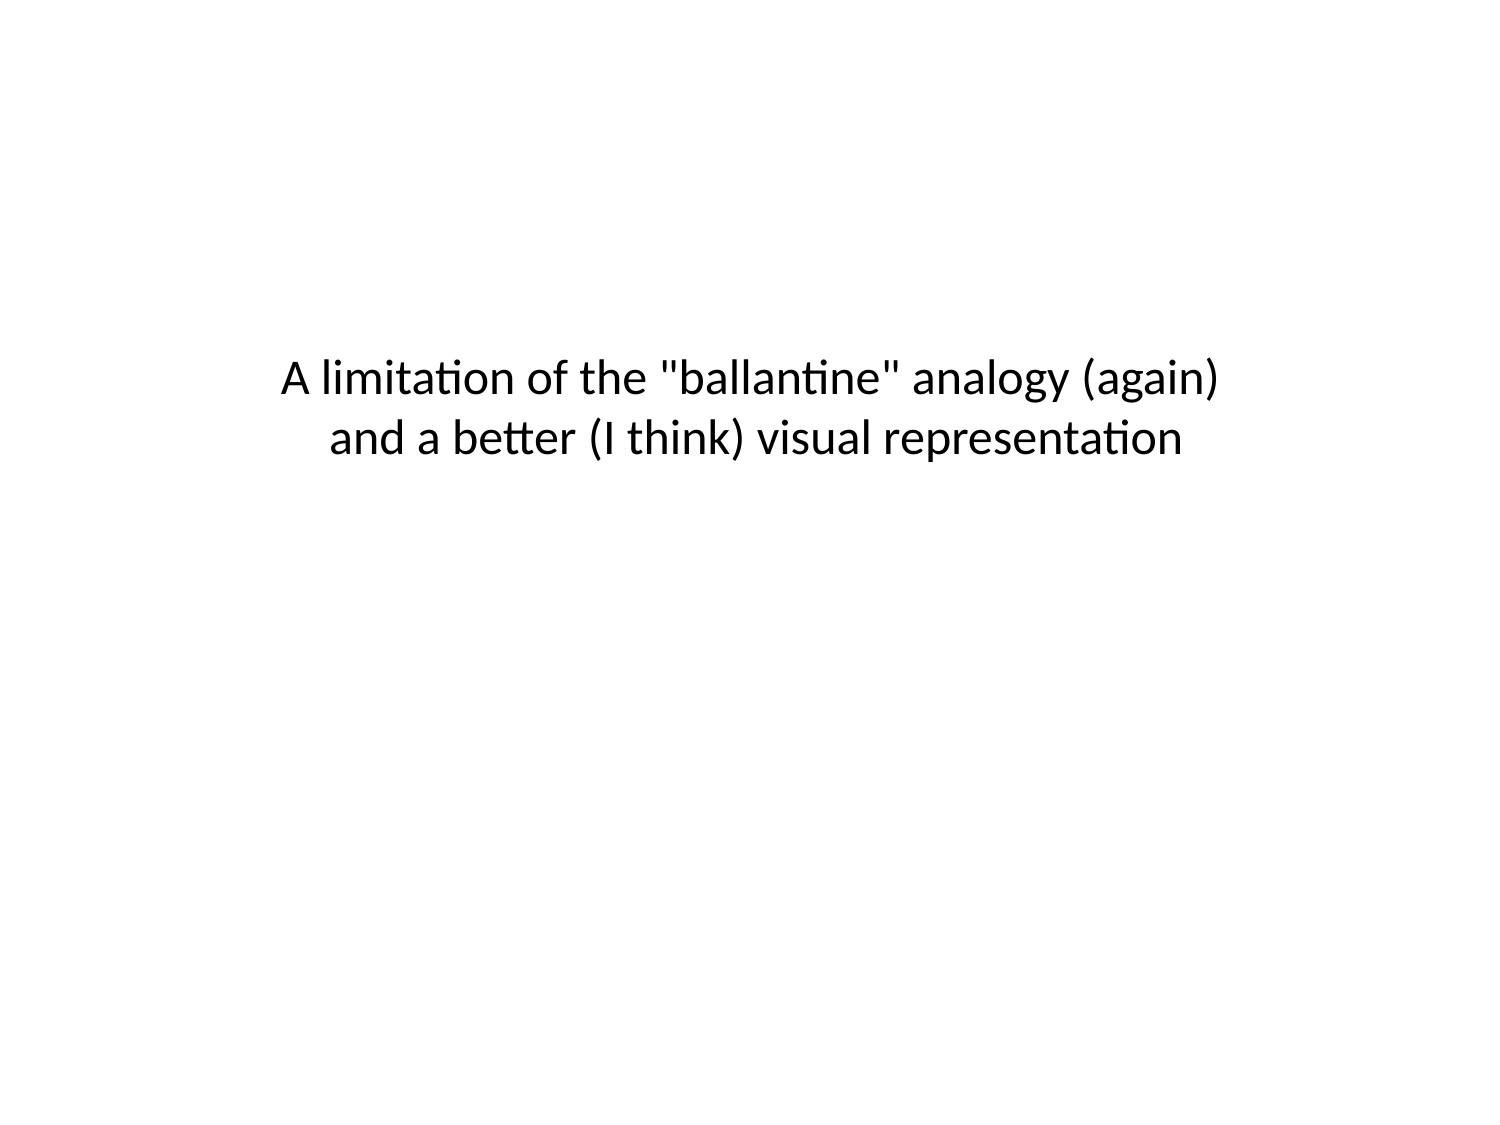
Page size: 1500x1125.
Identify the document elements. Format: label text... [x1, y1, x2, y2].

text_box A limitation of the "ballantine" analogy (again) and a better (I think) visual representation [149, 337, 1363, 473]
